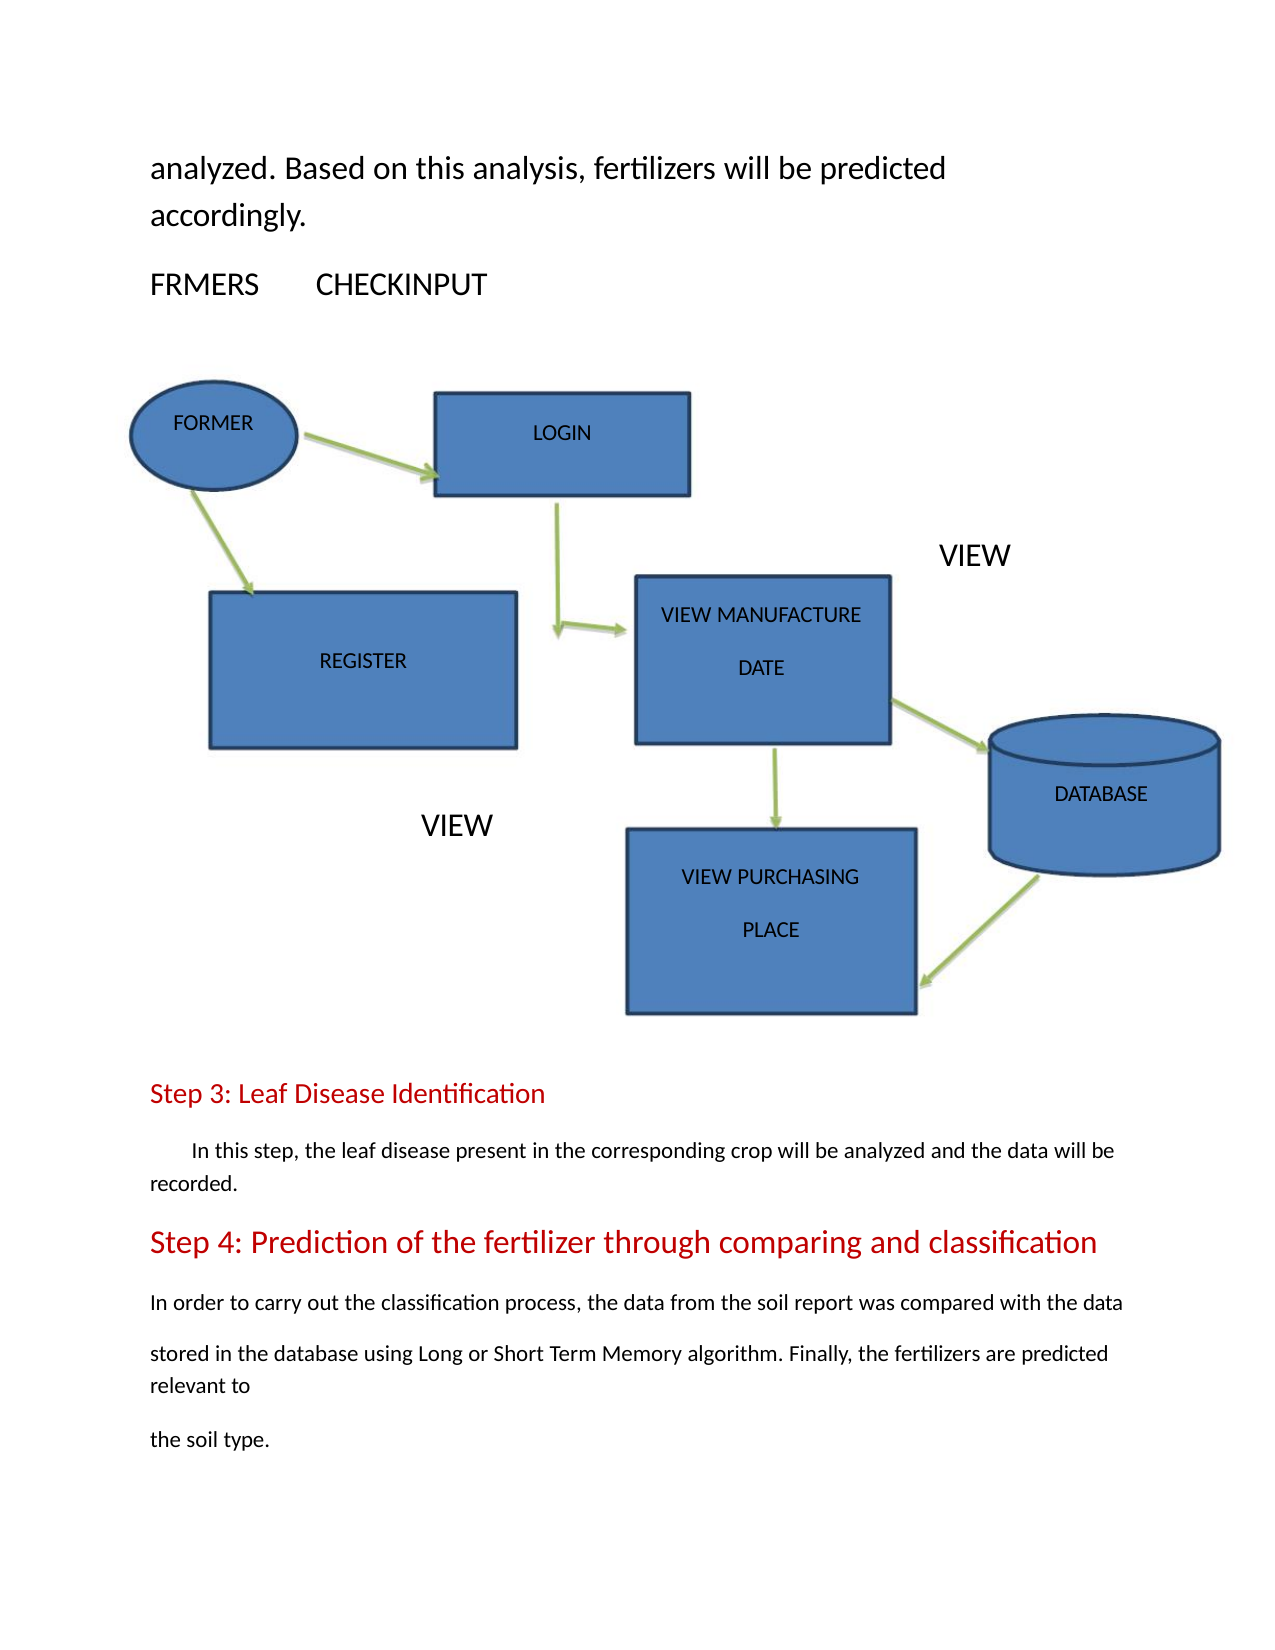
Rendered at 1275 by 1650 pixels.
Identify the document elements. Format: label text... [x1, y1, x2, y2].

text_box CHECKINPUT [315, 268, 516, 302]
text_box VIEW [421, 810, 520, 844]
text_box LOGIN [533, 422, 618, 445]
text_box [0, 0, 1275, 1650]
text_box REGISTER [319, 649, 434, 673]
text_box FRMERS [150, 268, 287, 302]
text_box In this step, the leaf disease present in the corresponding crop will be analyzed and the data will be recorded. [150, 1140, 1131, 1196]
text_box Step 4: Prediction of the fertilizer through comparing and classification [150, 1227, 1117, 1261]
text_box Step 3: Leaf Disease Identification [150, 1080, 571, 1110]
text_box VIEW PURCHASING PLACE [681, 865, 885, 942]
text_box In order to carry out the classification process, the data from the soil report was compared with the data [150, 1292, 1139, 1316]
text_box FORMER [173, 412, 280, 436]
text_box stored in the database using Long or Short Term Memory algorithm. Finally, the fertilizers are predicted relevant to [150, 1343, 1129, 1399]
text_box analyzed. Based on this analysis, fertilizers will be predicted accordingly. [150, 153, 968, 234]
text_box VIEW [939, 539, 1038, 574]
text_box VIEW MANUFACTURE DATE [661, 604, 887, 681]
text_box DATABASE [1054, 782, 1179, 806]
text_box the soil type. [150, 1429, 294, 1453]
